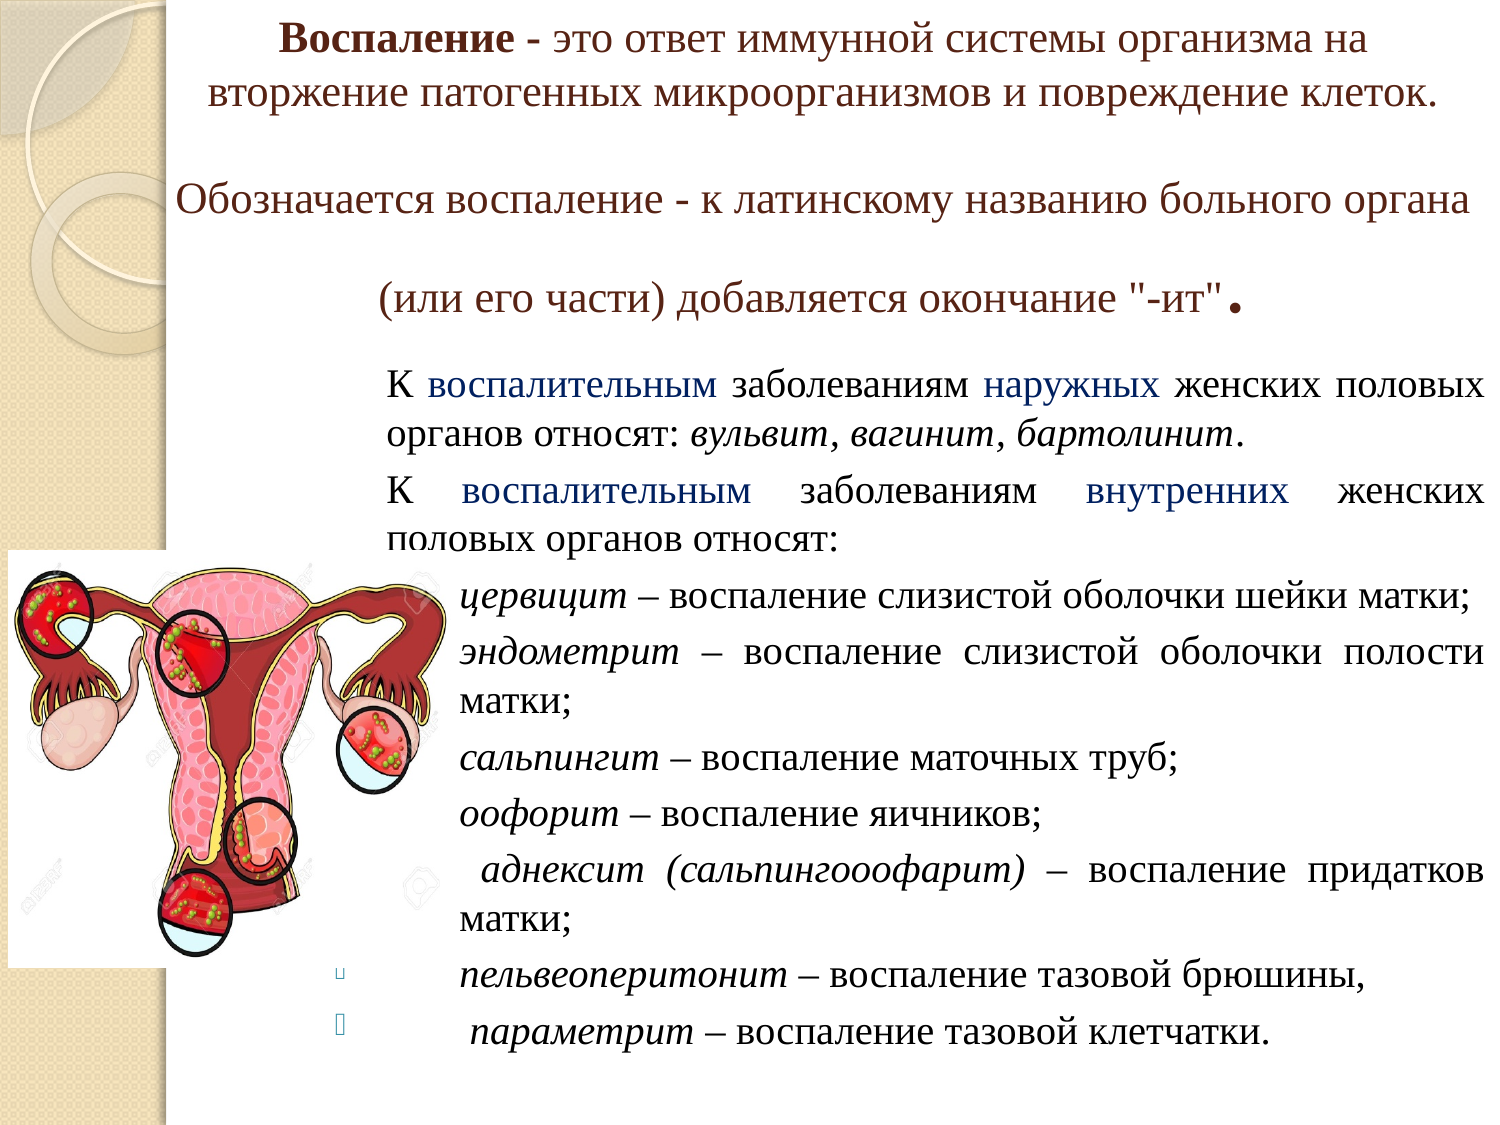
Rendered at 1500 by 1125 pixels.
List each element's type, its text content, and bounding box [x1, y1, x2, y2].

picture [8, 550, 452, 969]
list К воспалительным заболеваниям наружных женских половых органов относят: вульвит, вагинит, бартолинит. К воспалительным заболеваниям внутренних женских половых органов относят: цервицит – воспаление слизистой оболочки шейки матки; эндометрит – воспаление слизистой оболочки полости матки; сальпингит – воспаление маточных труб; оофорит – воспаление яичников; аднексит (сальпингооофарит) – воспаление придатков матки; пельвеоперитонит – воспаление тазовой брюшины, параметрит – воспаление тазовой клетчатки. [312, 349, 1500, 1106]
title Воспаление - это ответ иммунной системы организма на вторжение патогенных микроорганизмов и повреждение клеток. Обозначается воспаление - к латинскому названию больного органа (или его части) добавляется окончание "-ит". [147, 0, 1500, 339]
